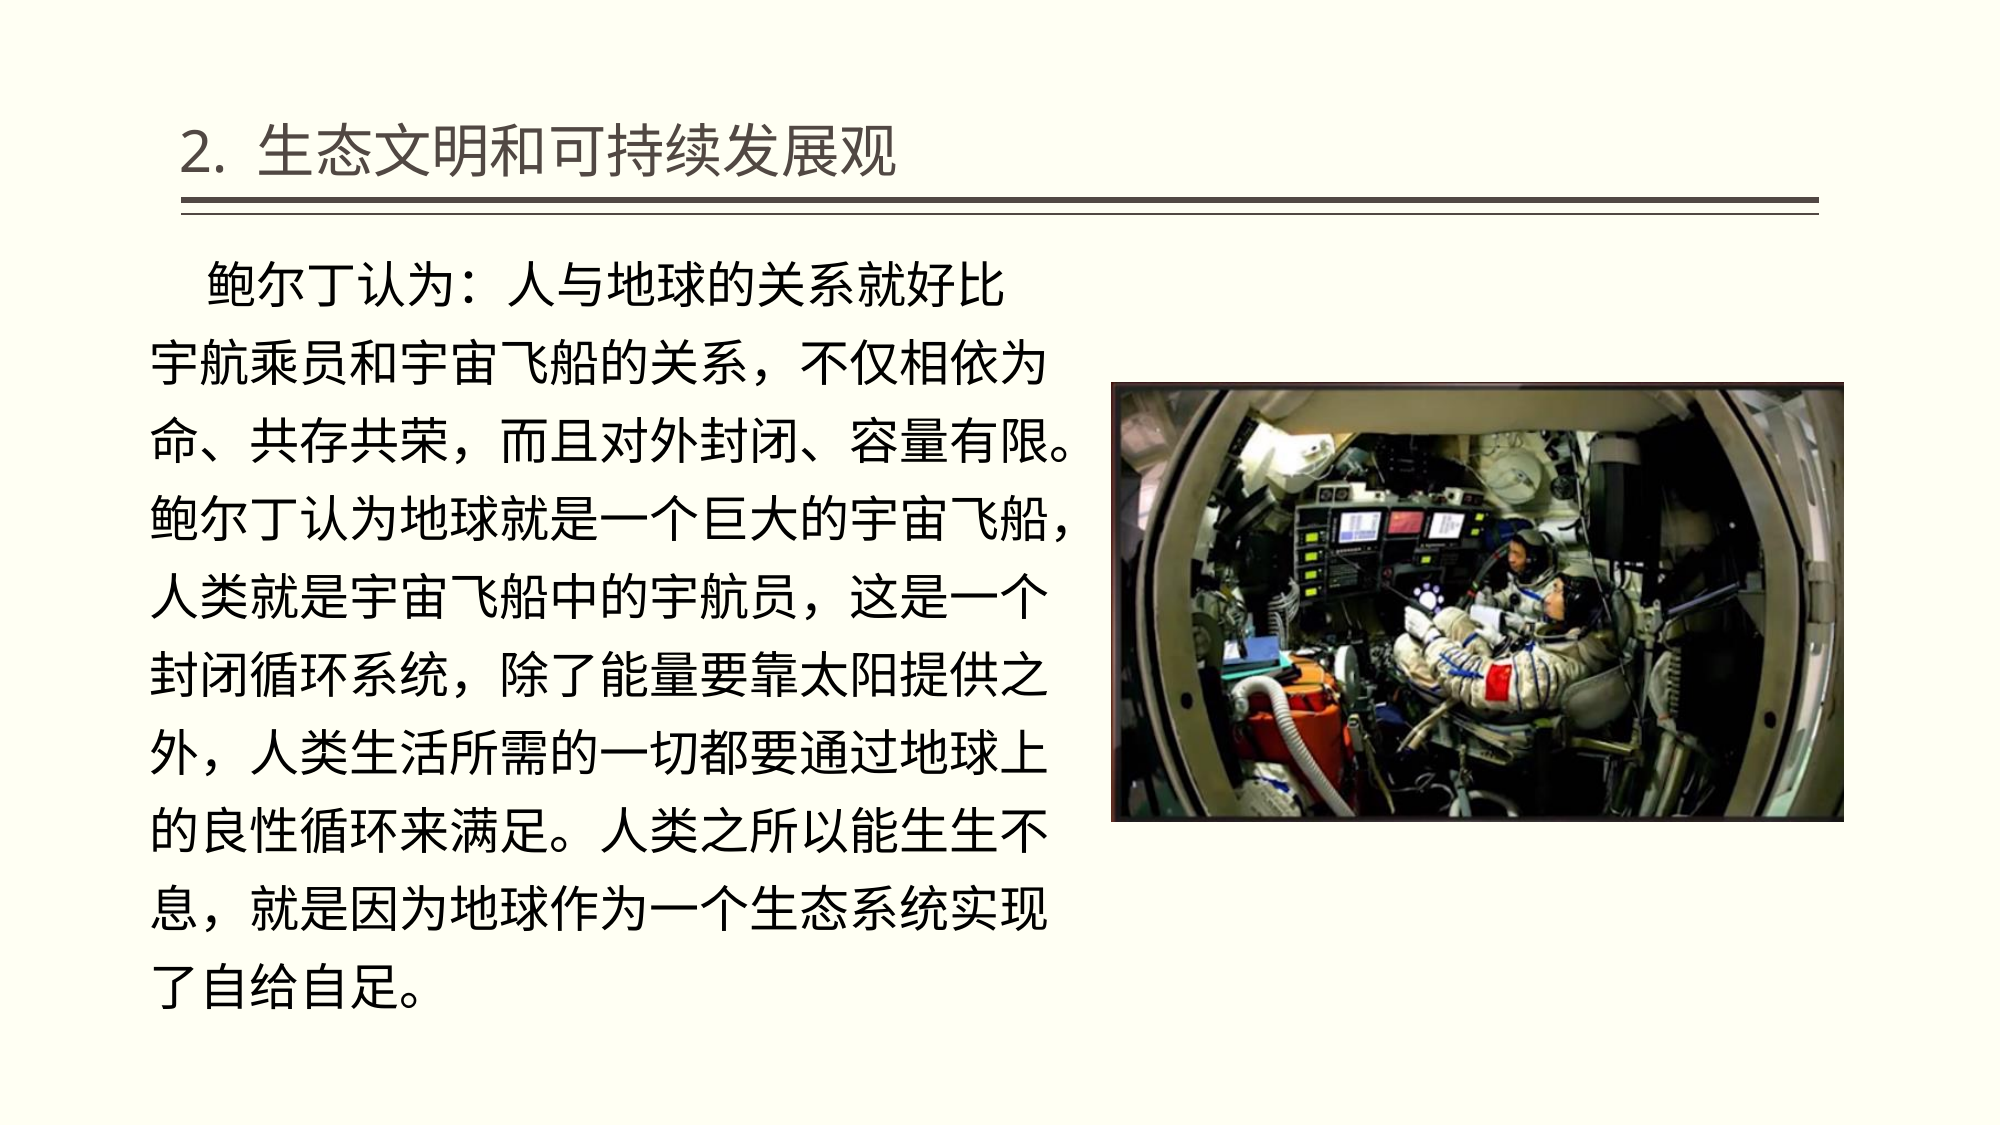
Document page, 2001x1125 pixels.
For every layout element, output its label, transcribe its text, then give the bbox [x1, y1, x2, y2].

title 2. 生态文明和可持续发展观 [178, 12, 1816, 193]
text_box 鲍尔丁认为：人与地球的关系就好比宇航乘员和宇宙飞船的关系，不仅相依为命、共存共荣，而且对外封闭、容量有限。鲍尔丁认为地球就是一个巨大的宇宙飞船，人类就是宇宙飞船中的宇航员，这是一个封闭循环系统，除了能量要靠太阳提供之外，人类生活所需的一切都要通过地球上的良性循环来满足。人类之所以能生生不息，就是因为地球作为一个生态系统实现了自给自足。 [134, 228, 1069, 1023]
picture [1111, 382, 1844, 822]
